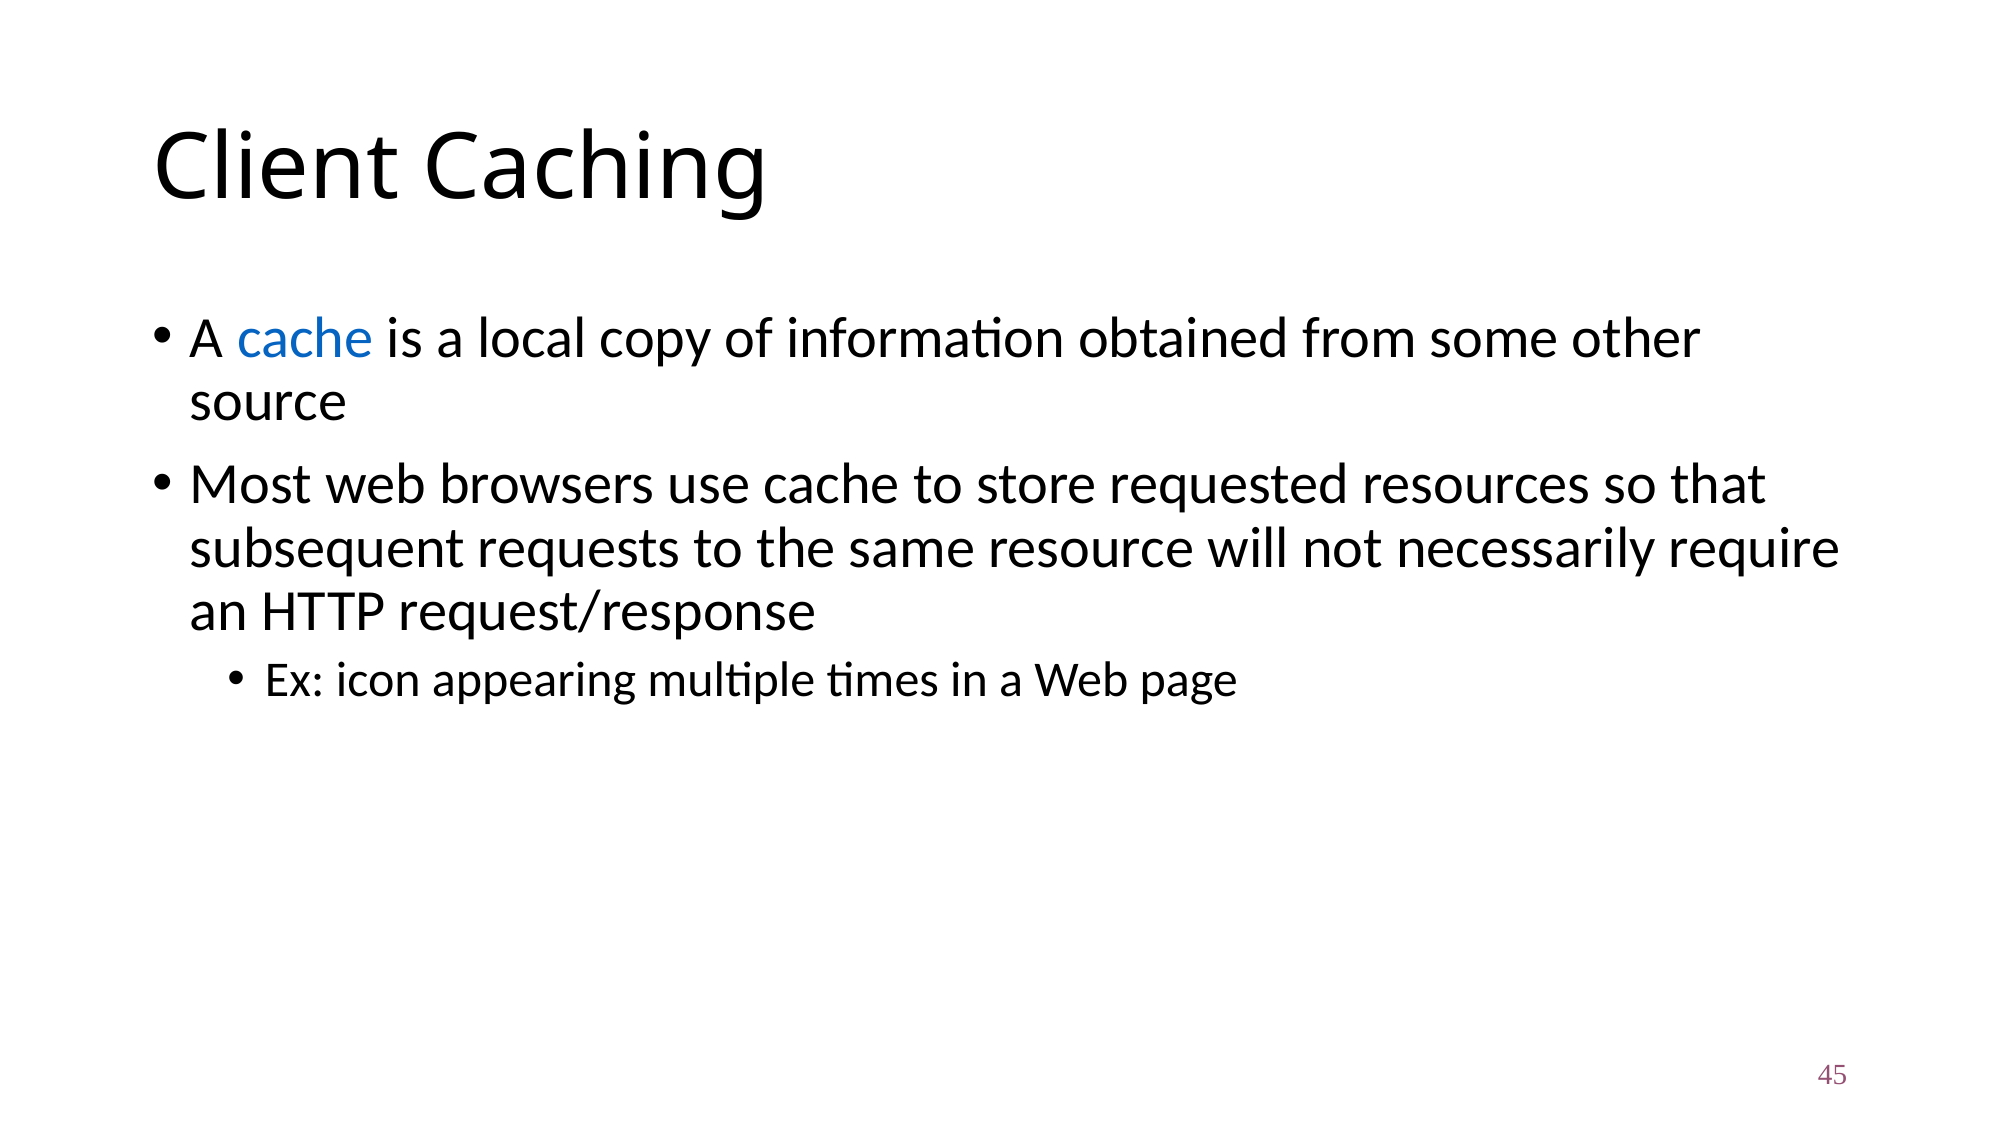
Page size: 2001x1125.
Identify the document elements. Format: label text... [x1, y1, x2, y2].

list A cache is a local copy of information obtained from some other source Most web browsers use cache to store requested resources so that subsequent requests to the same resource will not necessarily require an HTTP request/response Ex: icon appearing multiple times in a Web page [137, 299, 1863, 1014]
title Client Caching [137, 59, 1863, 278]
slide_number 45 [1412, 1042, 1863, 1103]
